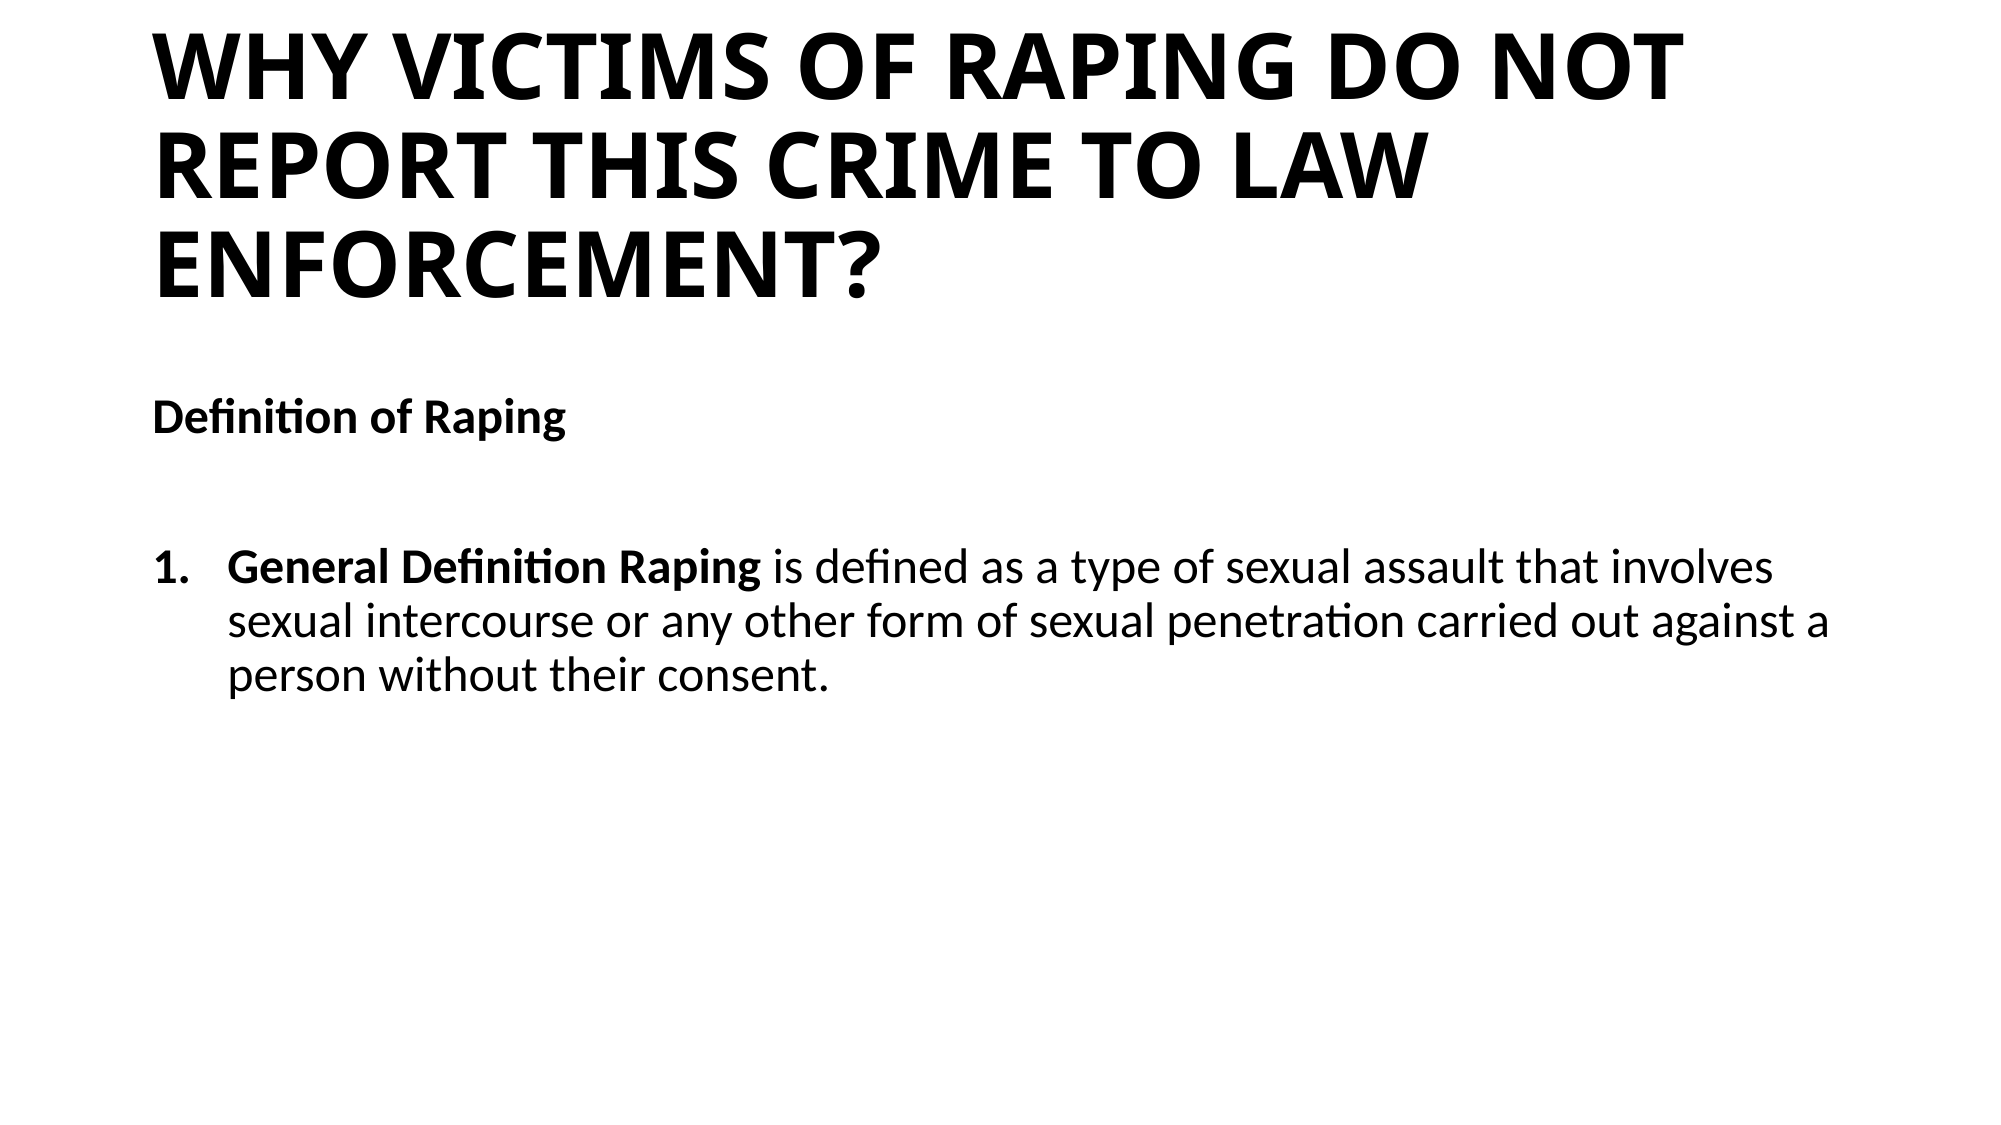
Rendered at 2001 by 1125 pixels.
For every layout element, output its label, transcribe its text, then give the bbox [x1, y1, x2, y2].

title WHY VICTIMS OF RAPING DO NOT REPORT THIS CRIME TO LAW ENFORCEMENT? [137, 59, 1863, 278]
list Definition of Raping General Definition Raping is defined as a type of sexual assault that involves sexual intercourse or any other form of sexual penetration carried out against a person without their consent. [137, 299, 1863, 1014]
